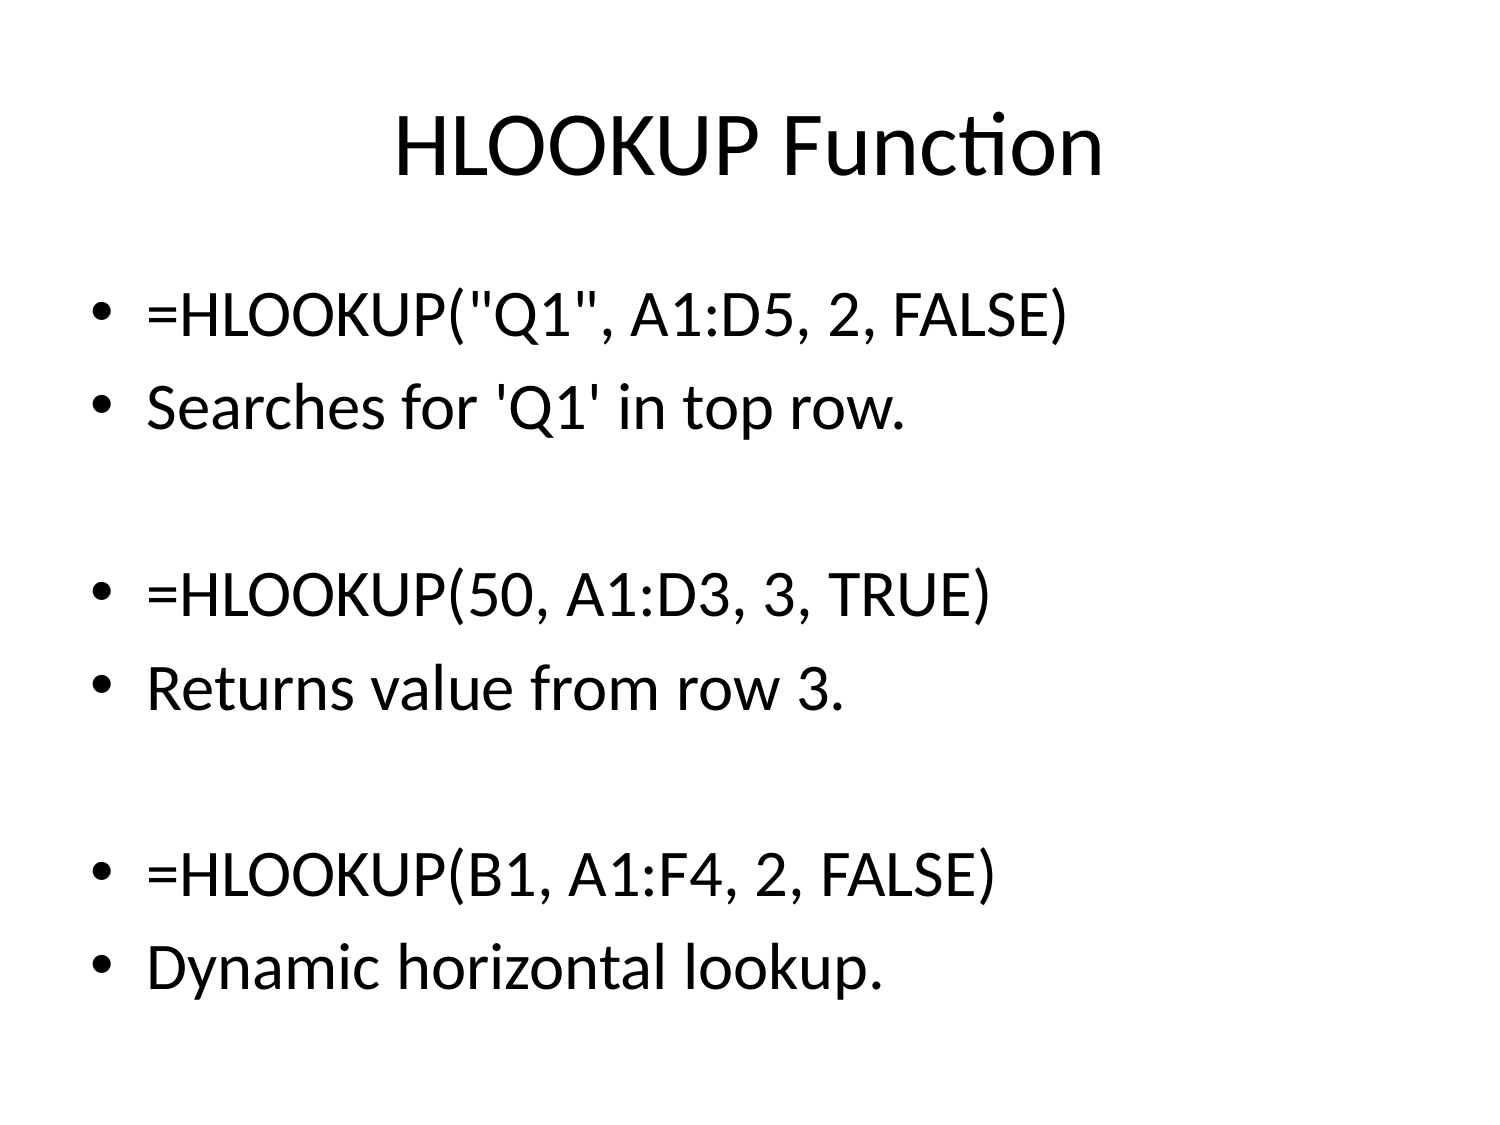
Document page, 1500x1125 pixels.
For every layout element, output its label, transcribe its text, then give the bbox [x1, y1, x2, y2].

title HLOOKUP Function [75, 45, 1425, 233]
list =HLOOKUP("Q1", A1:D5, 2, FALSE) Searches for 'Q1' in top row. =HLOOKUP(50, A1:D3, 3, TRUE) Returns value from row 3. =HLOOKUP(B1, A1:F4, 2, FALSE) Dynamic horizontal lookup. [75, 262, 1425, 1005]
